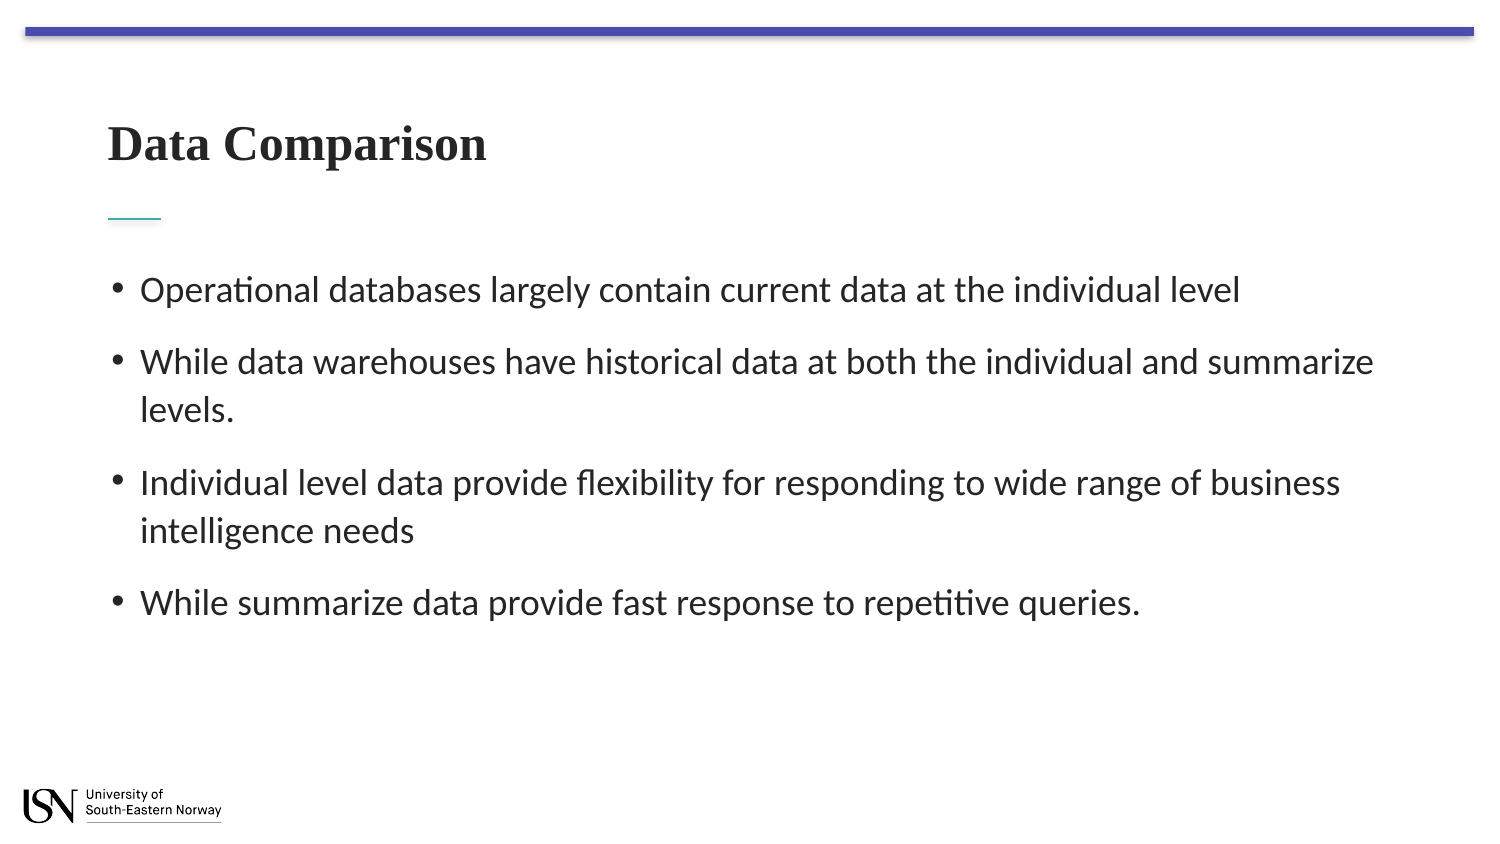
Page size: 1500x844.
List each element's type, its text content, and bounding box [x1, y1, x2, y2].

title Data Comparison [107, 70, 1414, 211]
list Operational databases largely contain current data at the individual level While data warehouses have historical data at both the individual and summarize levels. Individual level data provide flexibility for responding to wide range of business intelligence needs While summarize data provide fast response to repetitive queries. [96, 261, 1414, 730]
picture [3, 768, 238, 844]
